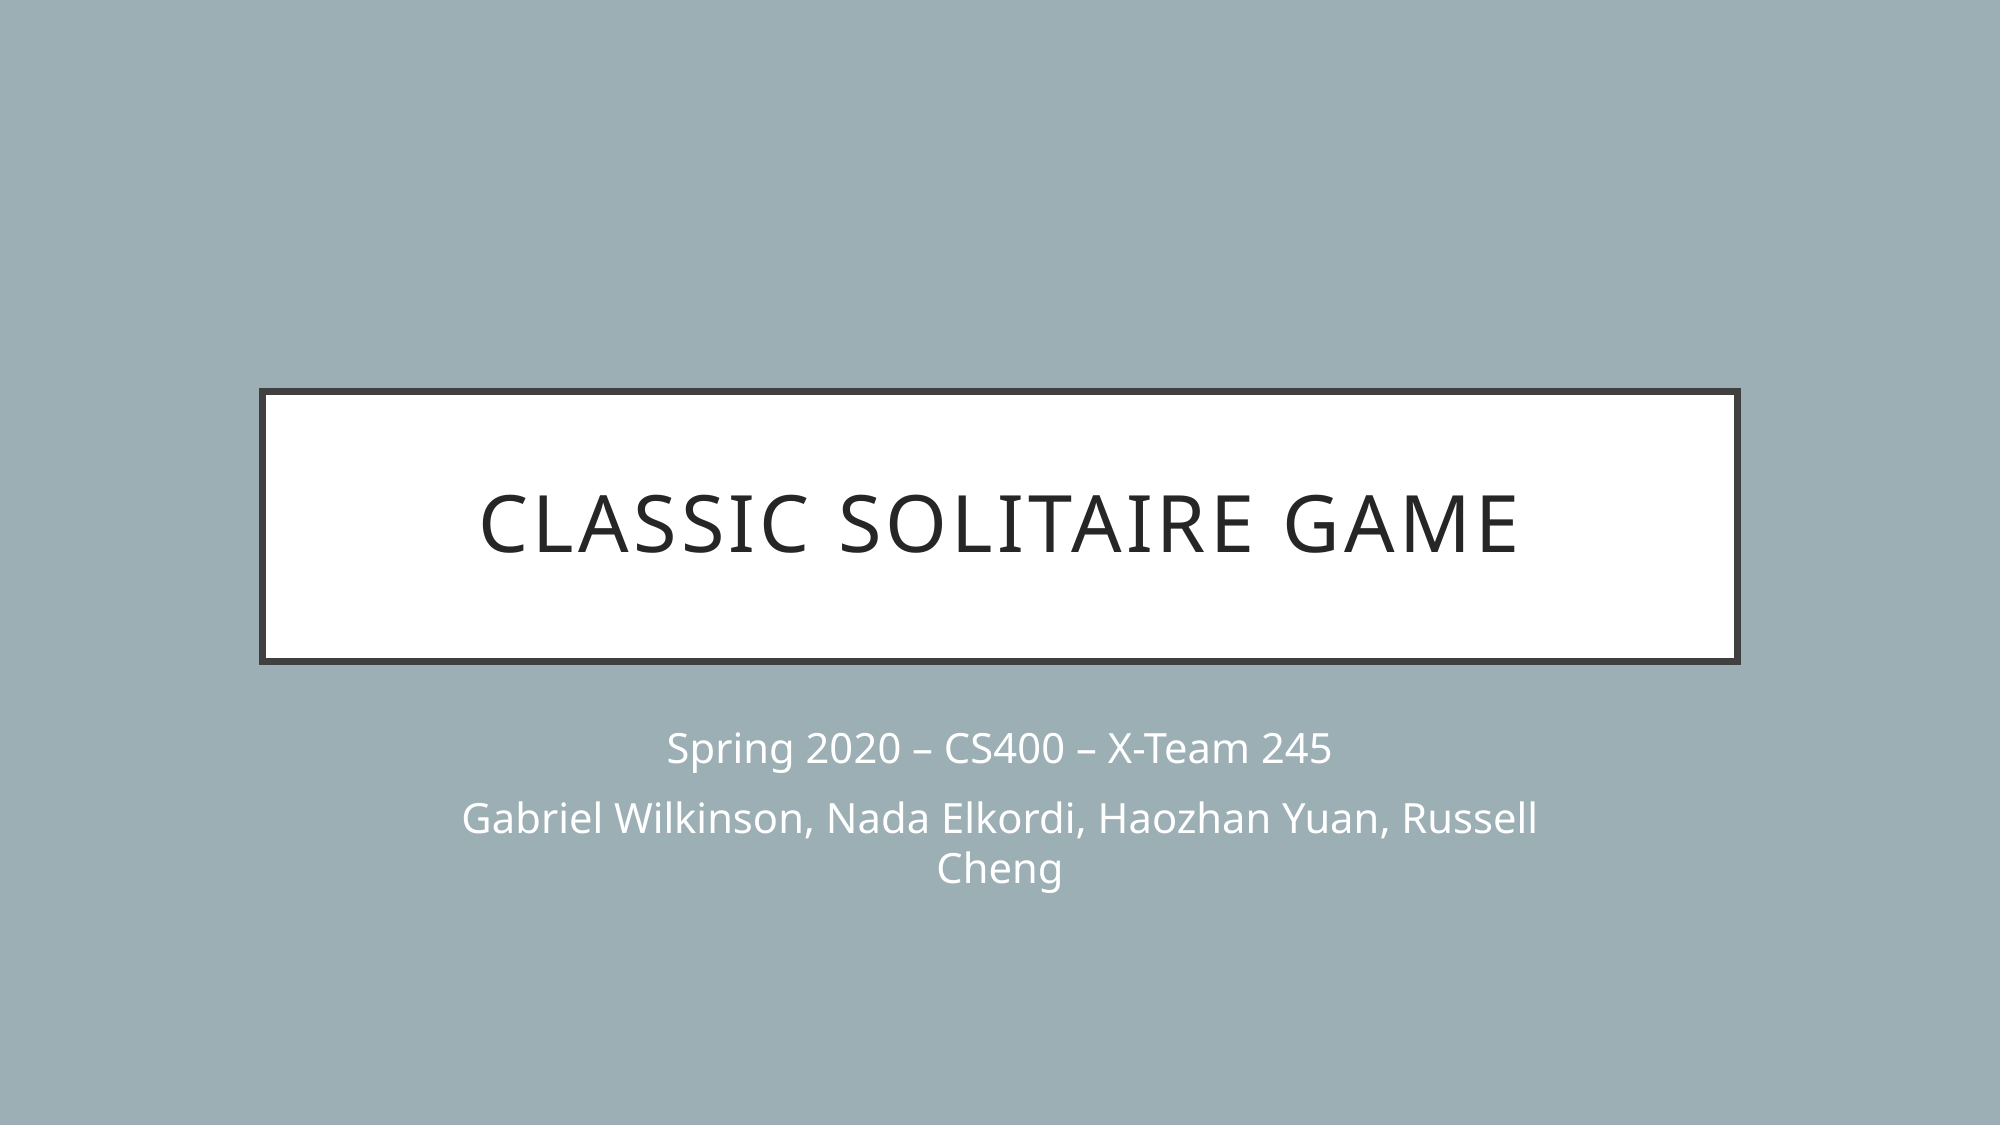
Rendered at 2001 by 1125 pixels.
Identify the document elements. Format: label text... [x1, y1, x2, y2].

title Classic solitaire Game [259, 388, 1741, 665]
subtitle Spring 2020 – CS400 – X-Team 245 Gabriel Wilkinson, Nada Elkordi, Haozhan Yuan, Russell Cheng [442, 713, 1558, 918]
